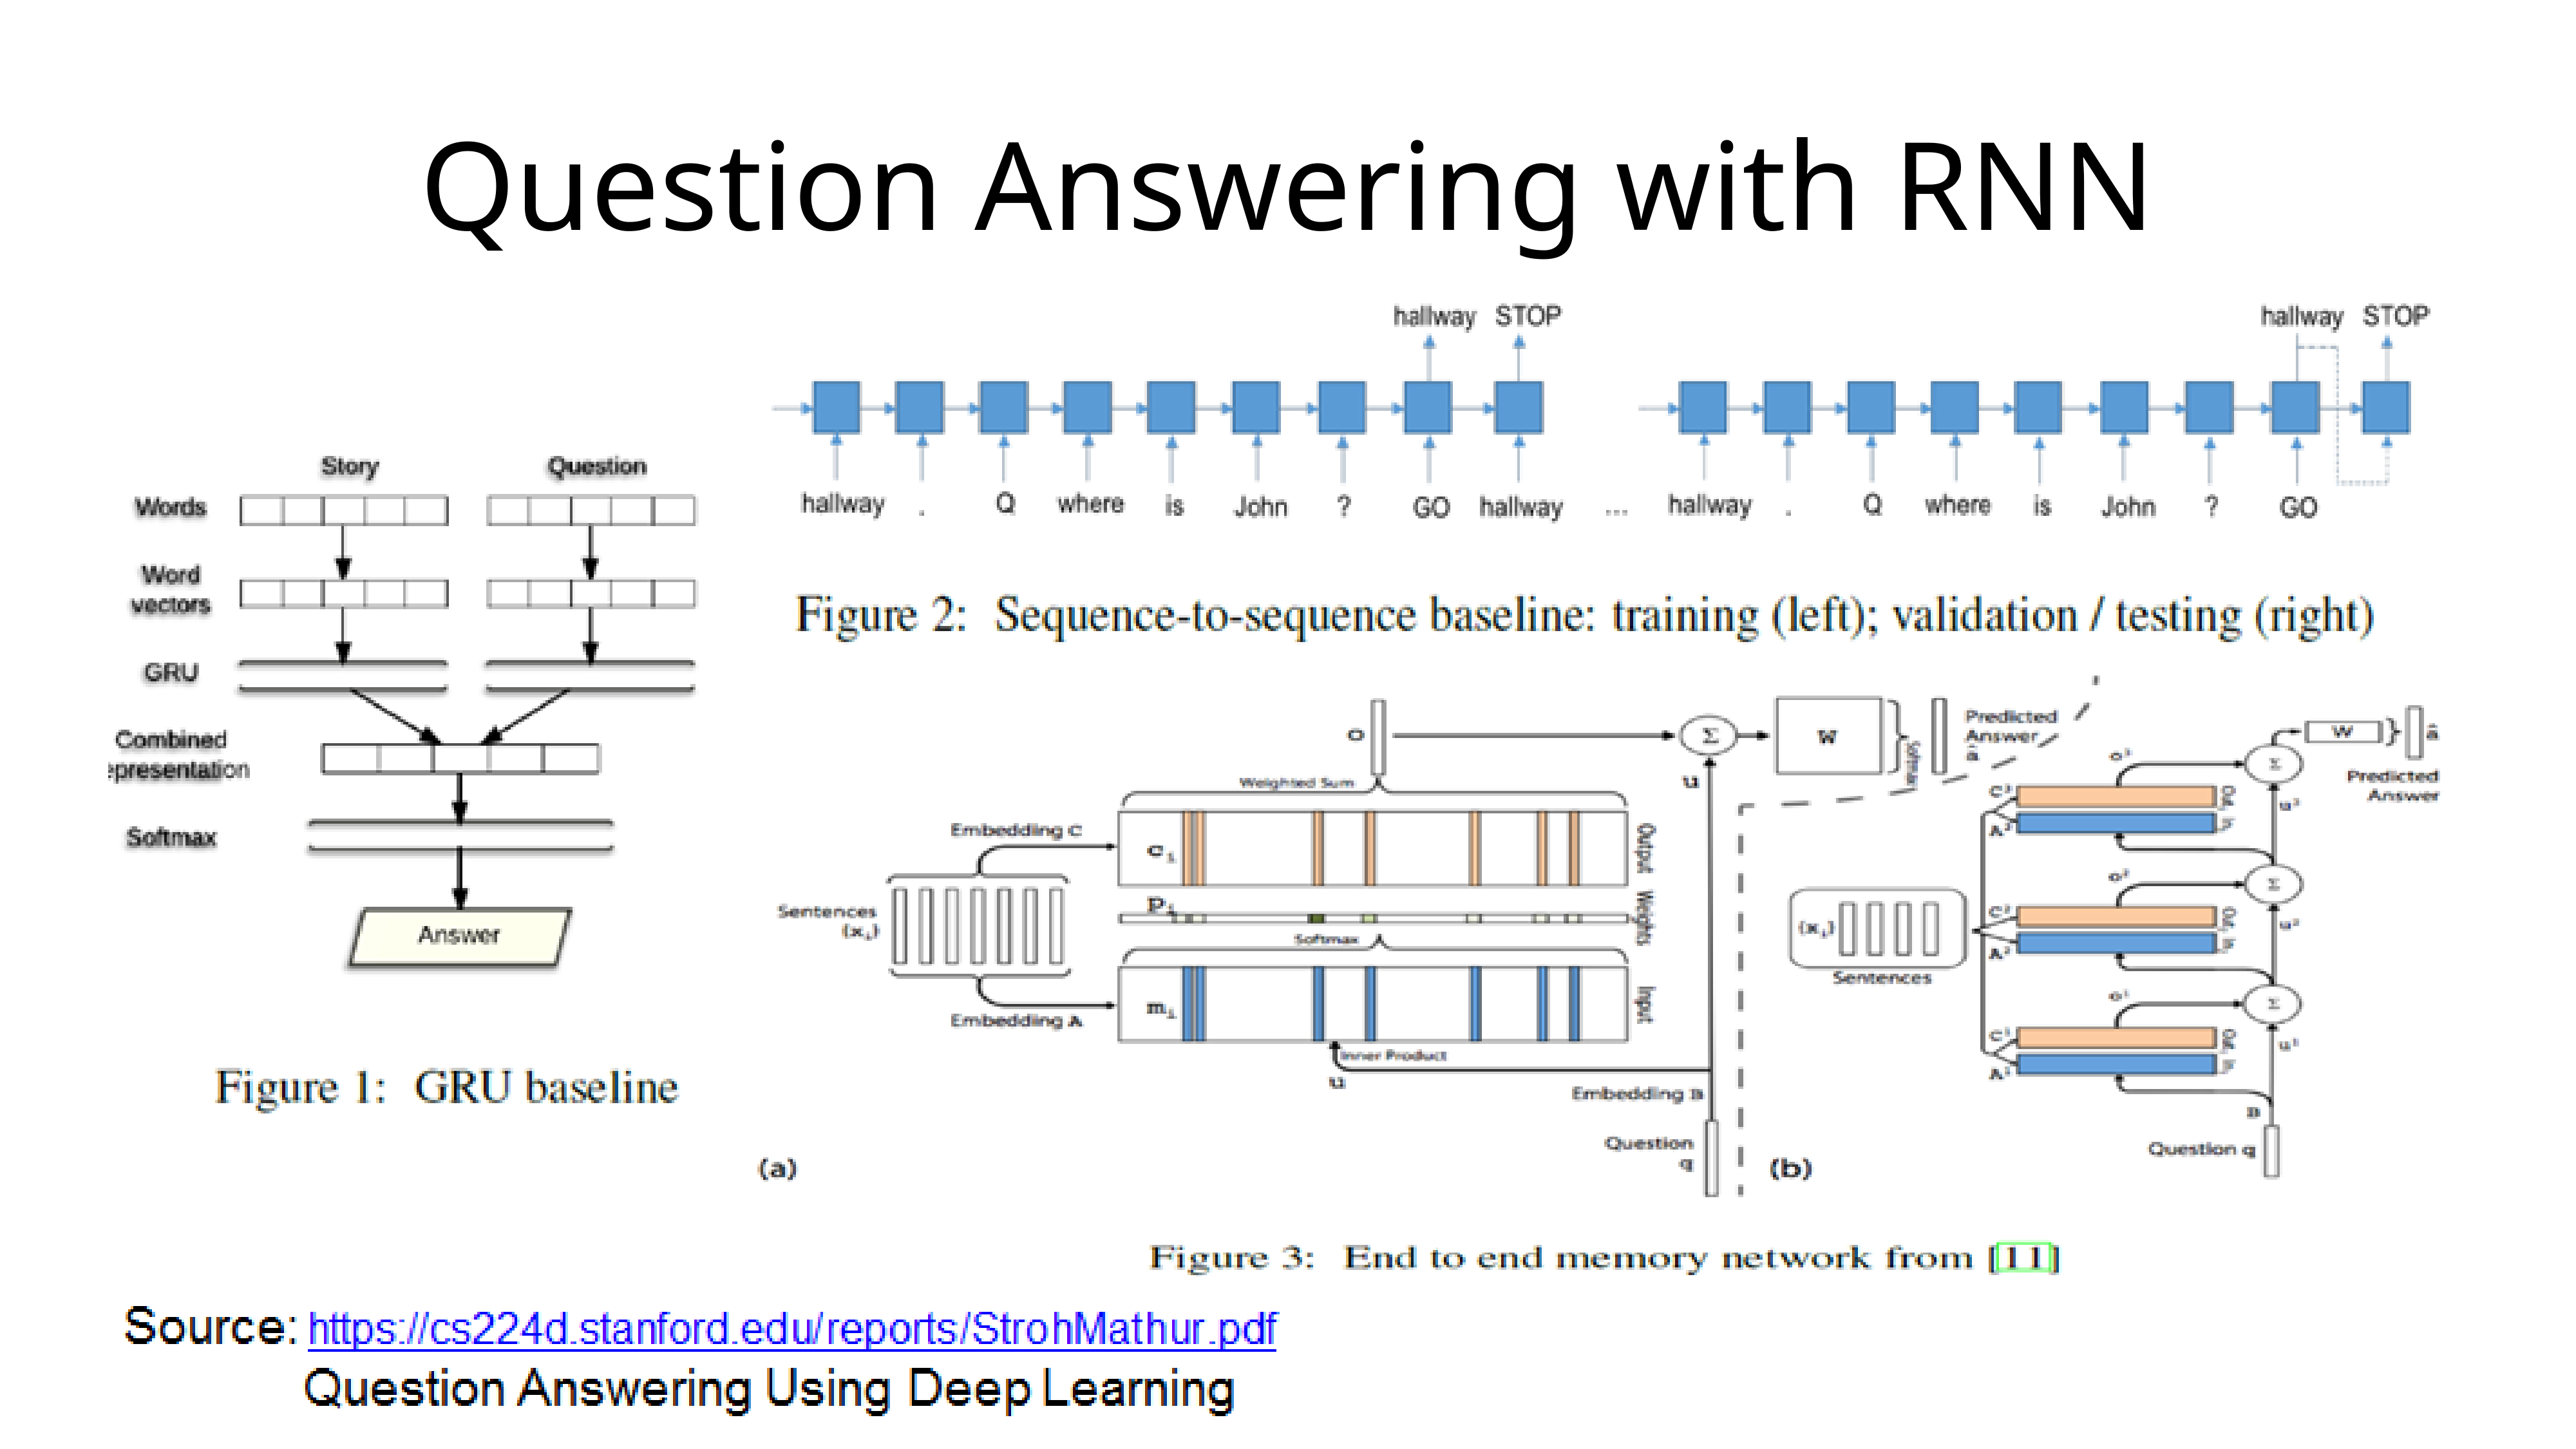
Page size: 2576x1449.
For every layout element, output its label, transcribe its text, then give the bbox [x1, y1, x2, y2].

picture [108, 429, 728, 1117]
picture [91, 676, 2576, 1449]
title Question Answering with RNN [0, 0, 2576, 363]
picture [771, 287, 2430, 653]
